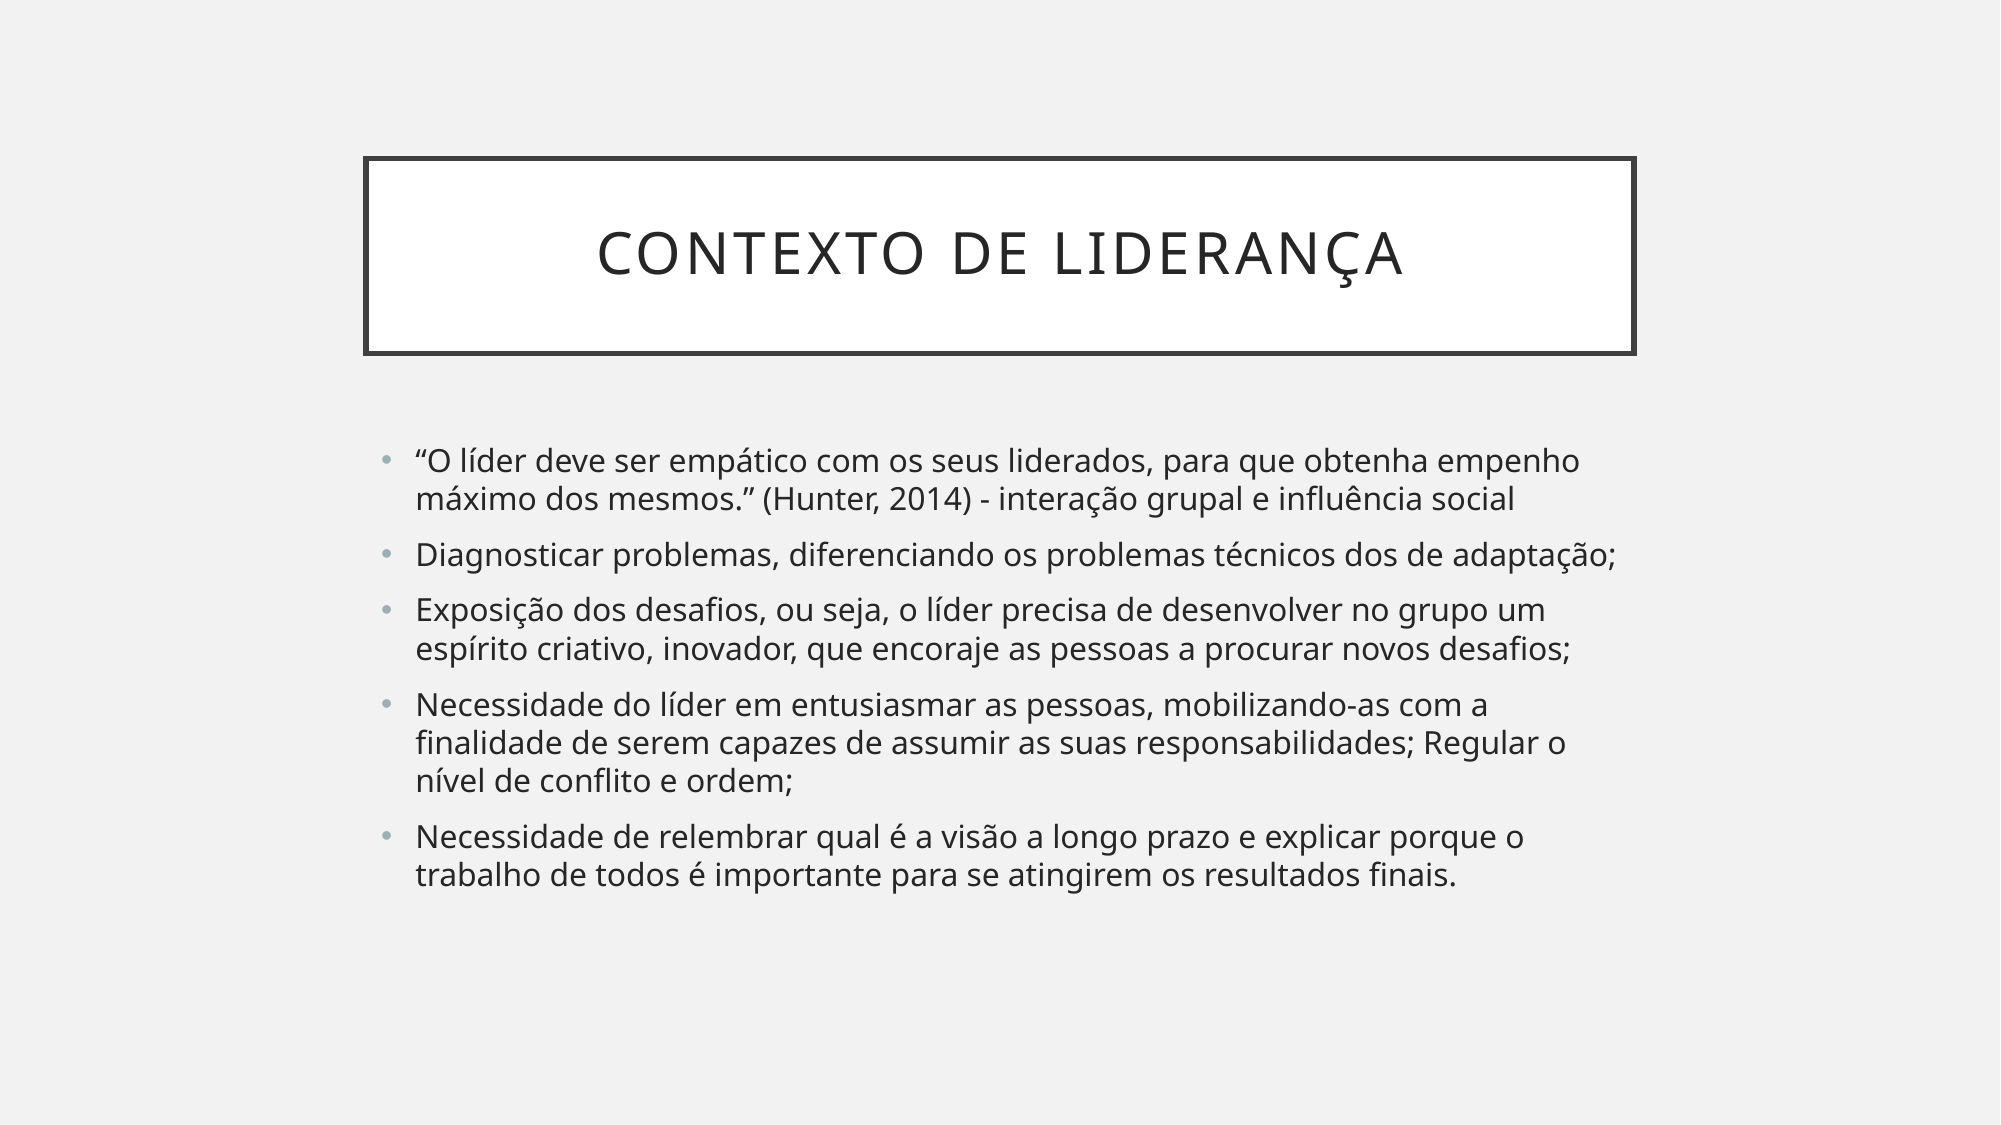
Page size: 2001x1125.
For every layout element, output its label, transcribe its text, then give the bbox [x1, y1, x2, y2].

list “O líder deve ser empático com os seus liderados, para que obtenha empenho máximo dos mesmos.” (Hunter, 2014) - interação grupal e influência social Diagnosticar problemas, diferenciando os problemas técnicos dos de adaptação; Exposição dos desafios, ou seja, o líder precisa de desenvolver no grupo um espírito criativo, inovador, que encoraje as pessoas a procurar novos desafios; Necessidade do líder em entusiasmar as pessoas, mobilizando-as com a finalidade de serem capazes de assumir as suas responsabilidades; Regular o nível de conflito e ordem; Necessidade de relembrar qual é a visão a longo prazo e explicar porque o trabalho de todos é importante para se atingirem os resultados finais. [366, 432, 1634, 942]
title Contexto de liderança [363, 156, 1637, 356]
